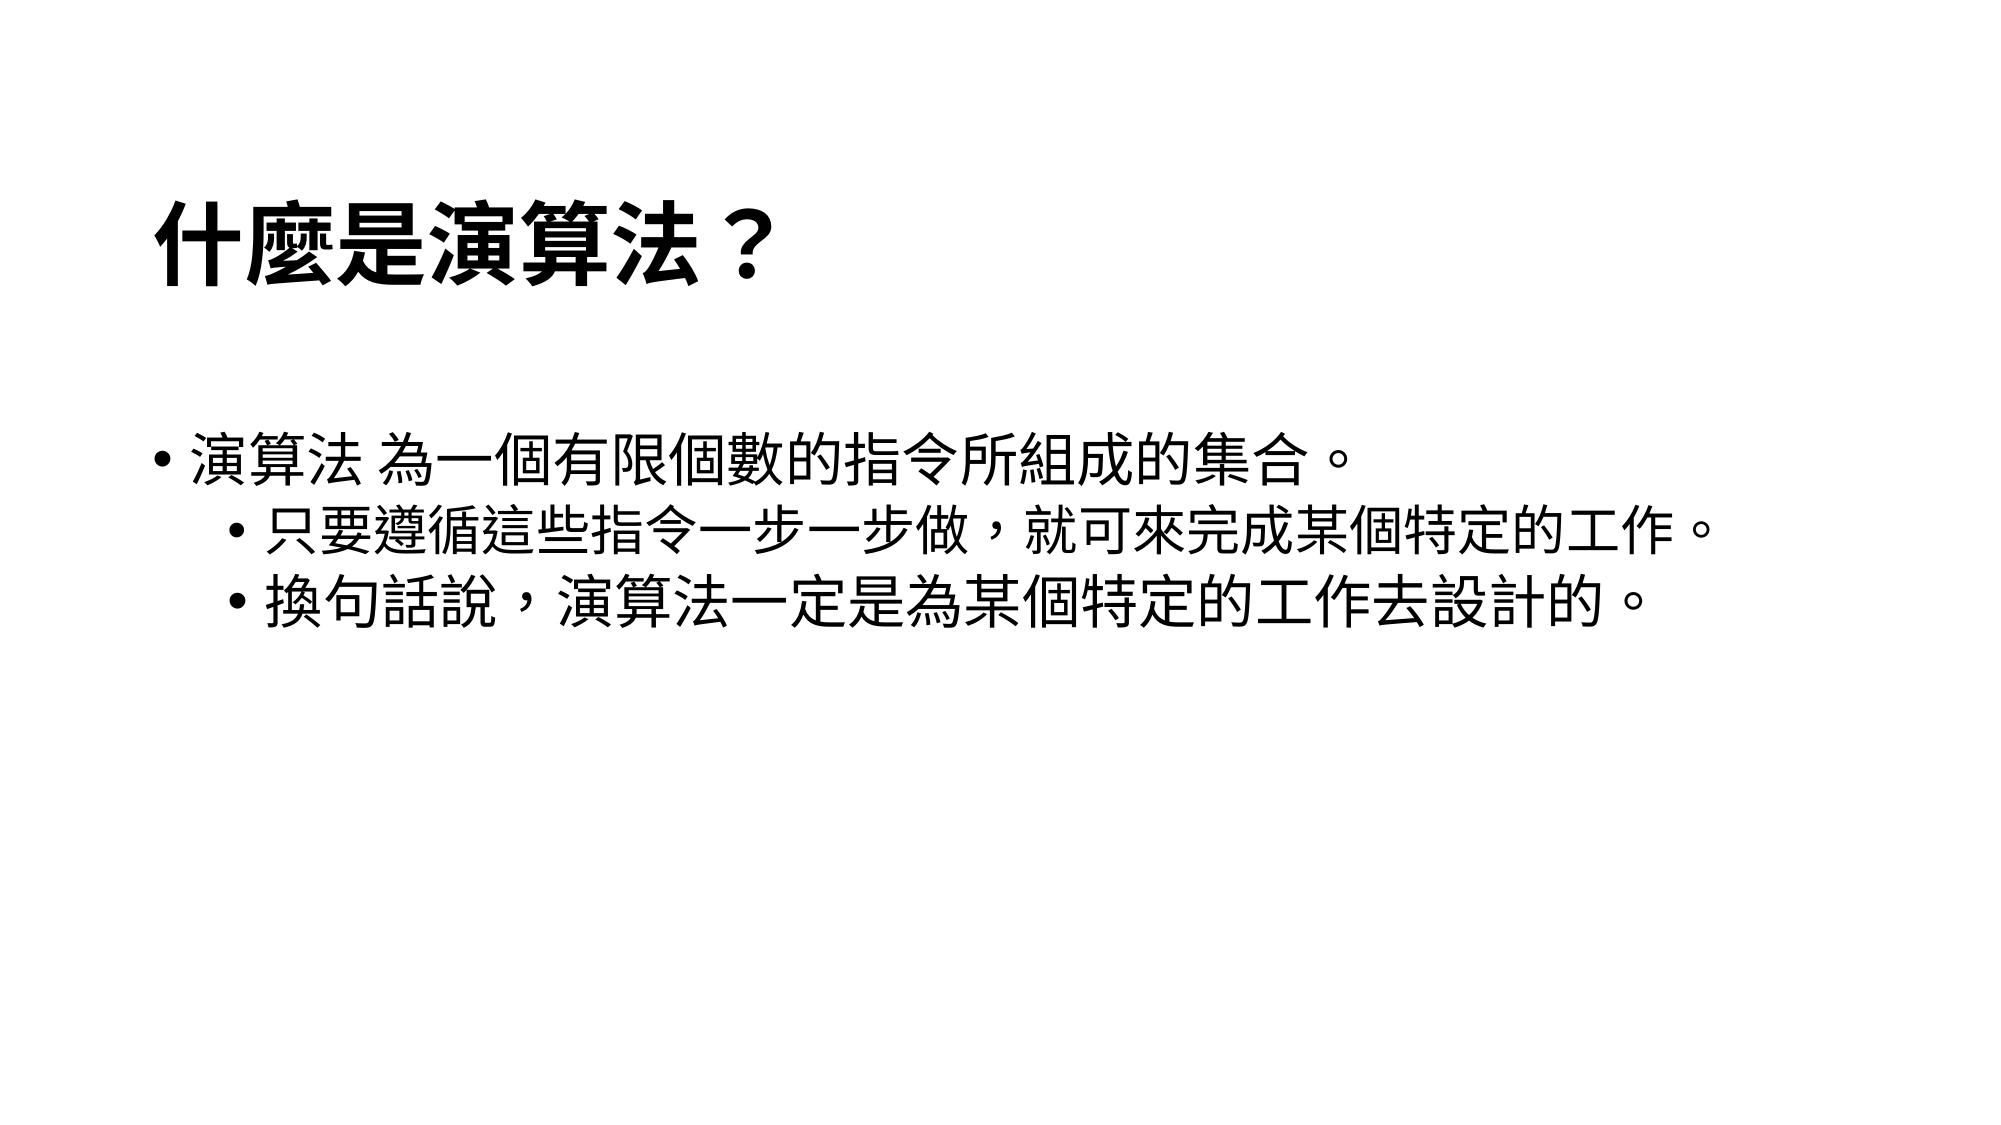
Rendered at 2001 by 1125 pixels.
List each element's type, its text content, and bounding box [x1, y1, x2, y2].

list 演算法 為一個有限個數的指令所組成的集合。 只要遵循這些指令一步一步做，就可來完成某個特定的工作。 換句話說，演算法一定是為某個特定的工作去設計的。 [137, 423, 1716, 1102]
title 什麼是演算法？ [137, 140, 1863, 358]
